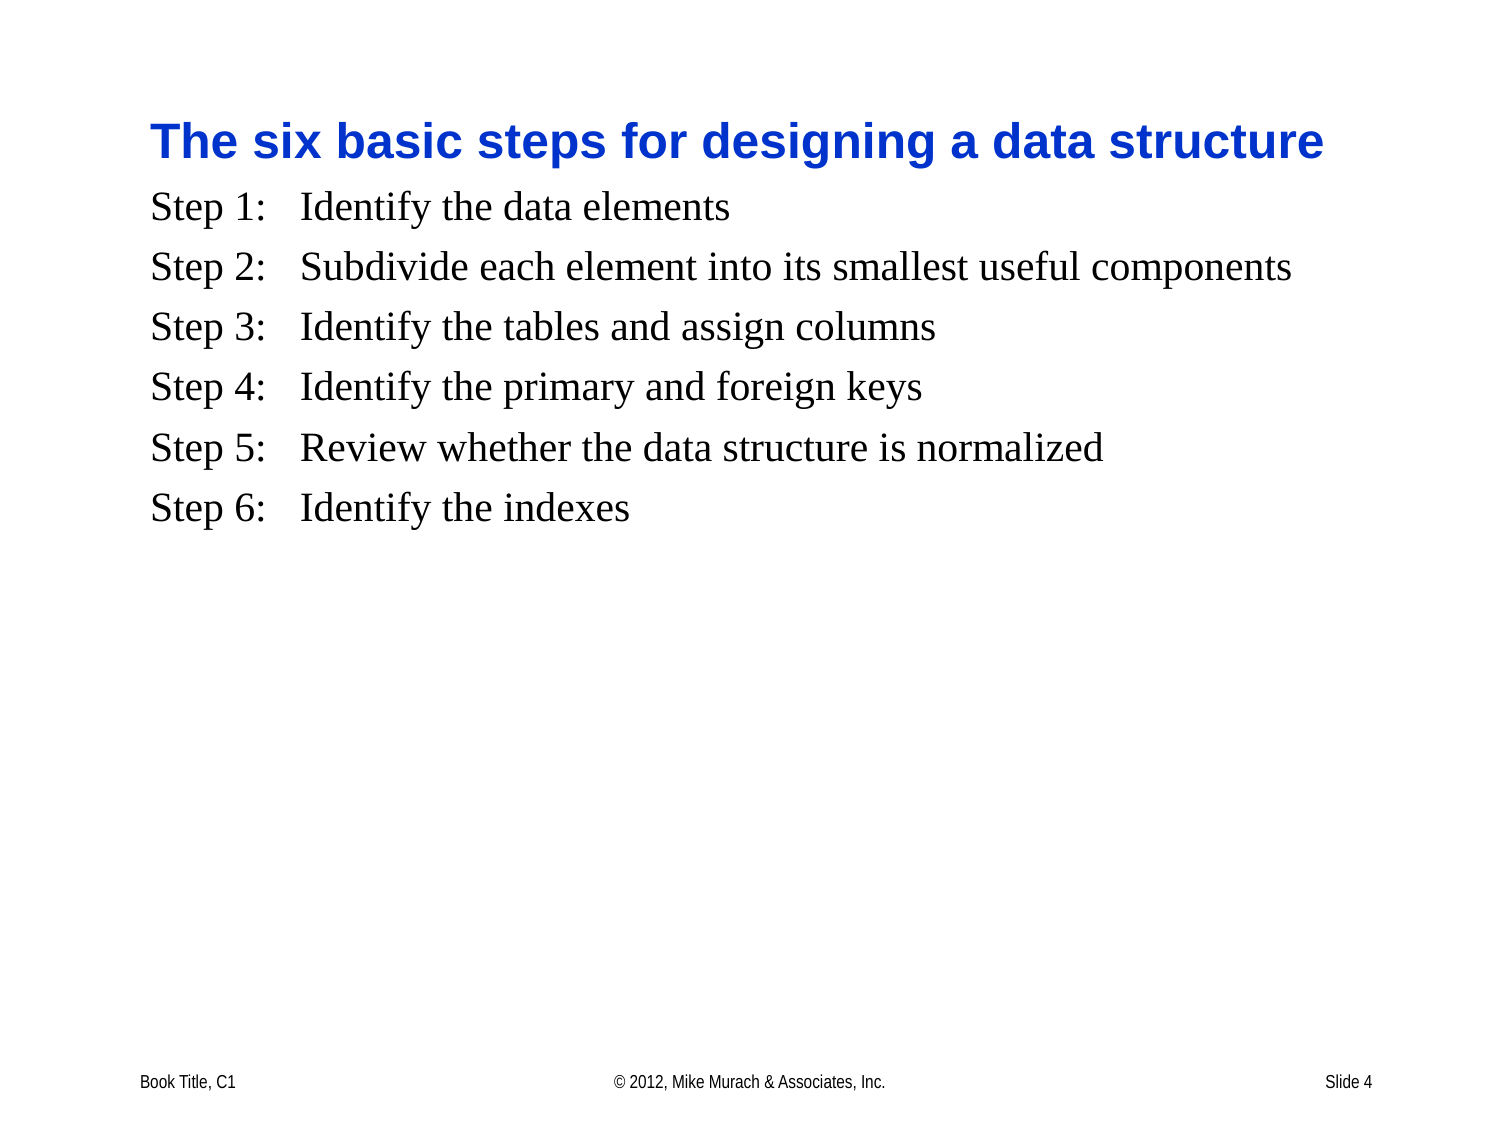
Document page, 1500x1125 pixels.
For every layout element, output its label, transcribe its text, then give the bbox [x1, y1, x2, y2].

slide_number Book Title, C1 [124, 1024, 451, 1101]
slide_number Slide 4 [1074, 1024, 1388, 1101]
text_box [149, 112, 1347, 582]
footer © 2012, Mike Murach & Associates, Inc. [474, 1024, 1026, 1101]
